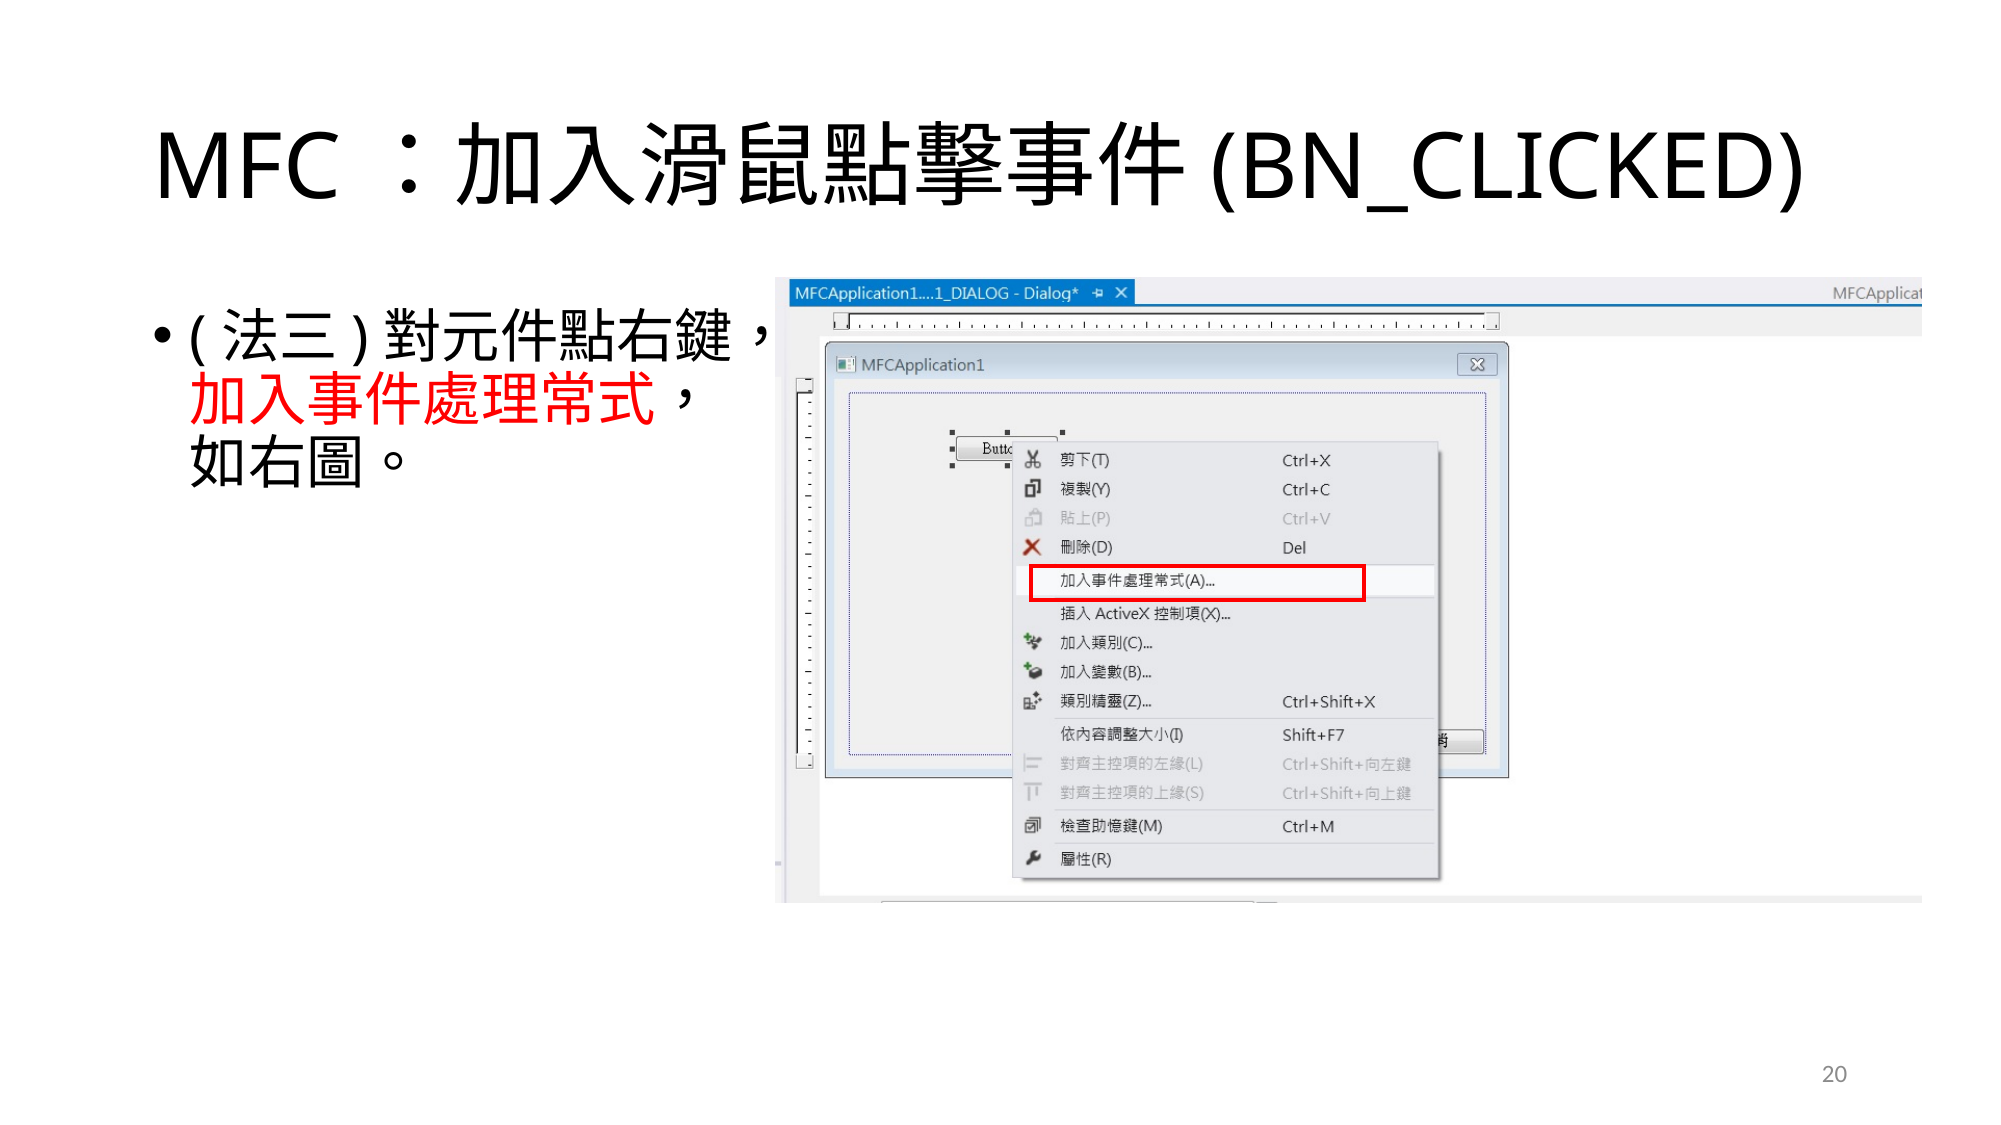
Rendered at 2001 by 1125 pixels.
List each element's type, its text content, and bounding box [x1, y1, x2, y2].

list (法三)對元件點右鍵，加入事件處理常式，如右圖。 [137, 299, 776, 1014]
title MFC：加入滑鼠點擊事件(BN_CLICKED) [137, 59, 1863, 278]
slide_number 20 [1412, 1042, 1863, 1103]
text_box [775, 277, 1922, 903]
